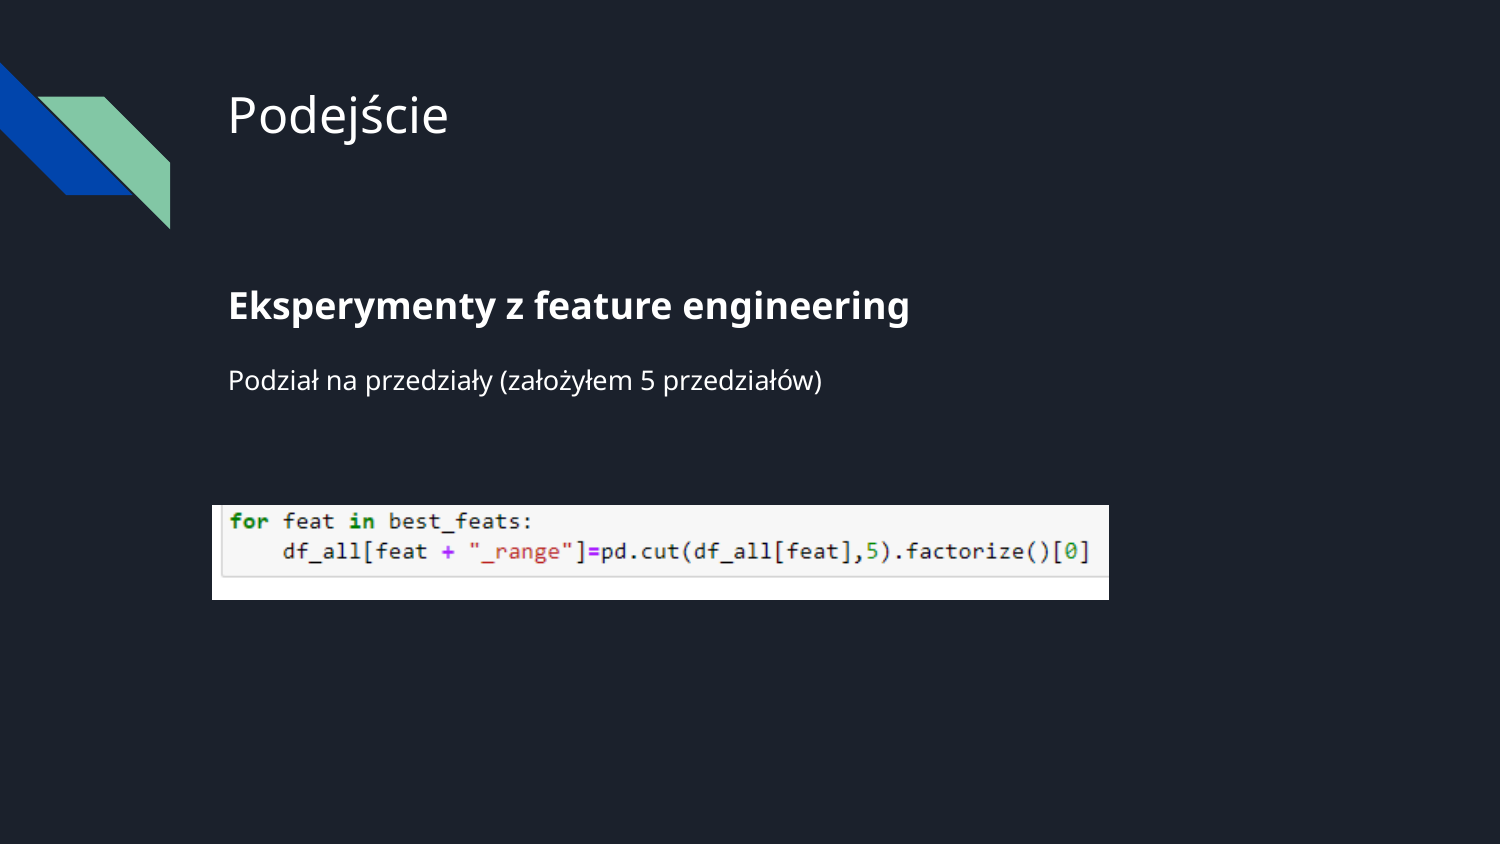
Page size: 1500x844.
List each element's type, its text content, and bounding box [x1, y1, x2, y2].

list Eksperymenty z feature engineering Podział na przedziały (założyłem 5 przedziałów) [212, 257, 1368, 735]
picture [212, 505, 1109, 600]
title Podejście [212, 64, 1368, 215]
